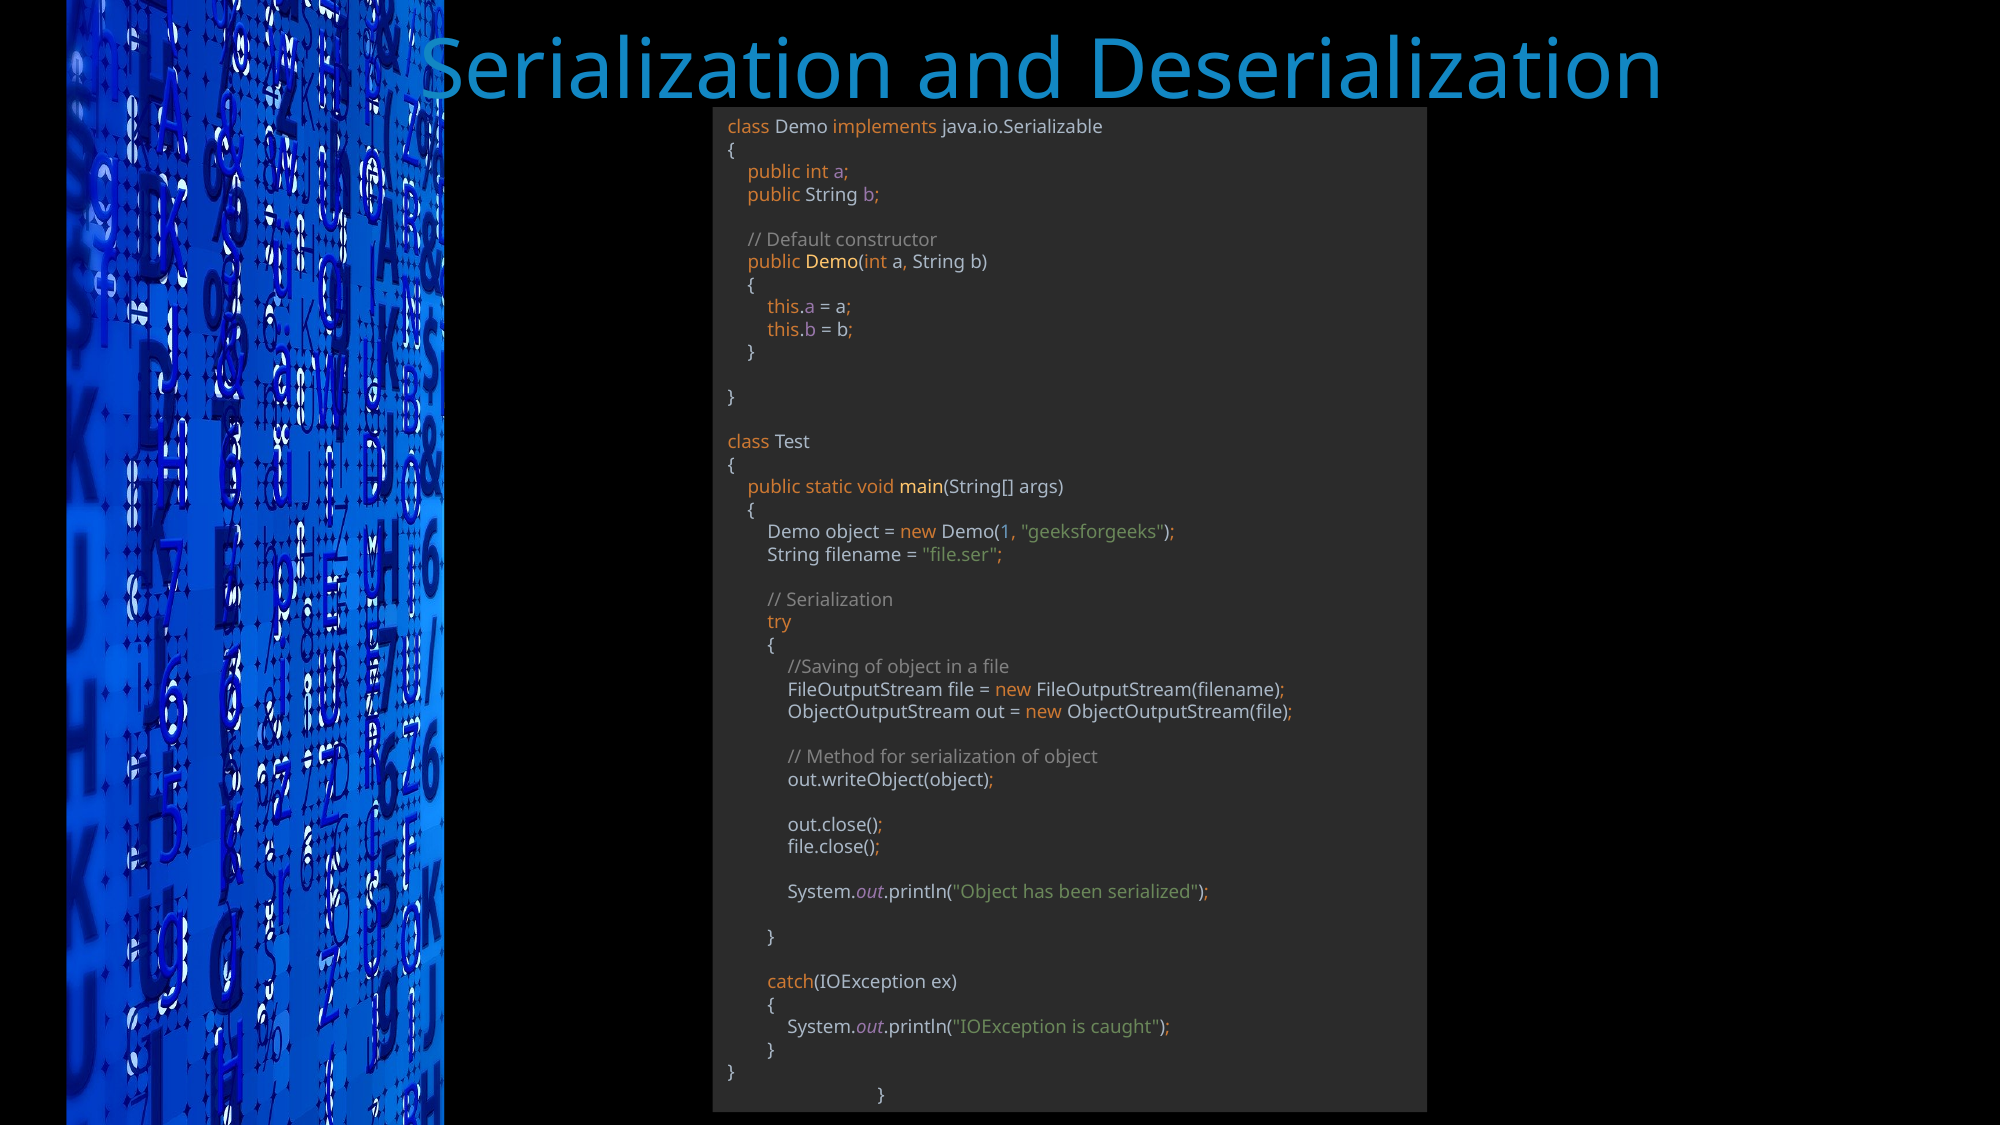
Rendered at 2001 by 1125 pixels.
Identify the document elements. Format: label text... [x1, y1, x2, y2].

list class Demo implements java.io.Serializable { public int a; public String b; // Default constructor public Demo(int a, String b) { this.a = a; this.b = b; } } class Test { public static void main(String[] args) { Demo object = new Demo(1, "geeksforgeeks"); String filename = "file.ser"; // Serialization try { //Saving of object in a file FileOutputStream file = new FileOutputStream(filename); ObjectOutputStream out = new ObjectOutputStream(file); // Method for serialization of object out.writeObject(object); out.close(); file.close(); System.out.println("Object has been serialized"); } catch(IOException ex) { System.out.println("IOException is caught"); } } } [712, 107, 1428, 1113]
title Serialization and Deserialization [275, 0, 1813, 160]
picture [66, 0, 445, 1125]
